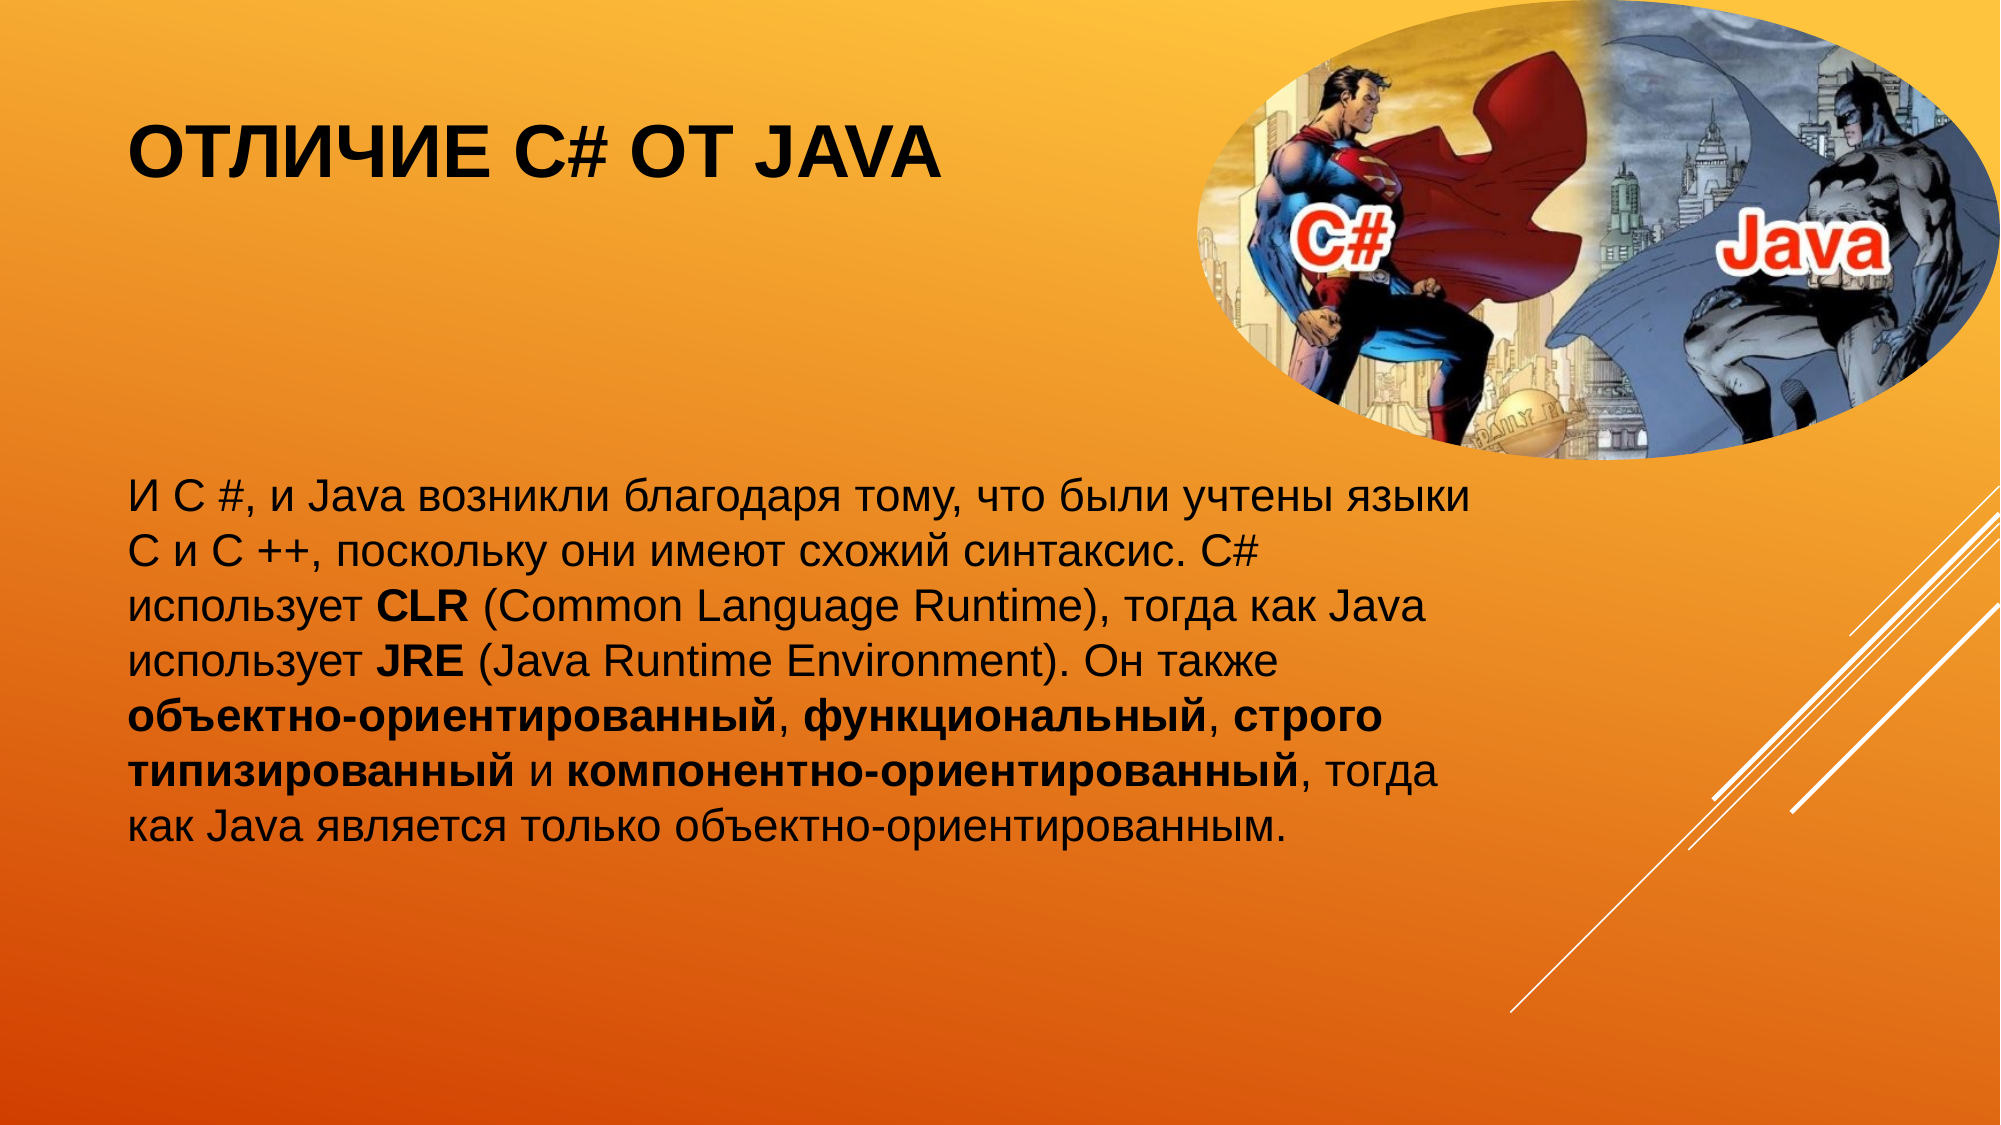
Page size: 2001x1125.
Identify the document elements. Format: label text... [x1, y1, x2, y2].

list И C #, и Java возникли благодаря тому, что были учтены языки C и C ++, поскольку они имеют схожий синтаксис. C# использует CLR (Common Language Runtime), тогда как Java использует JRE (Java Runtime Environment). Он также объектно-ориентированный, функциональный, строго типизированный и компонентно-ориентированный, тогда как Java является только объектно-ориентированным. [112, 230, 1513, 1086]
picture [1197, 0, 2000, 461]
title ОТЛИЧИЕ C# ОТ JAVA [112, 65, 1192, 230]
